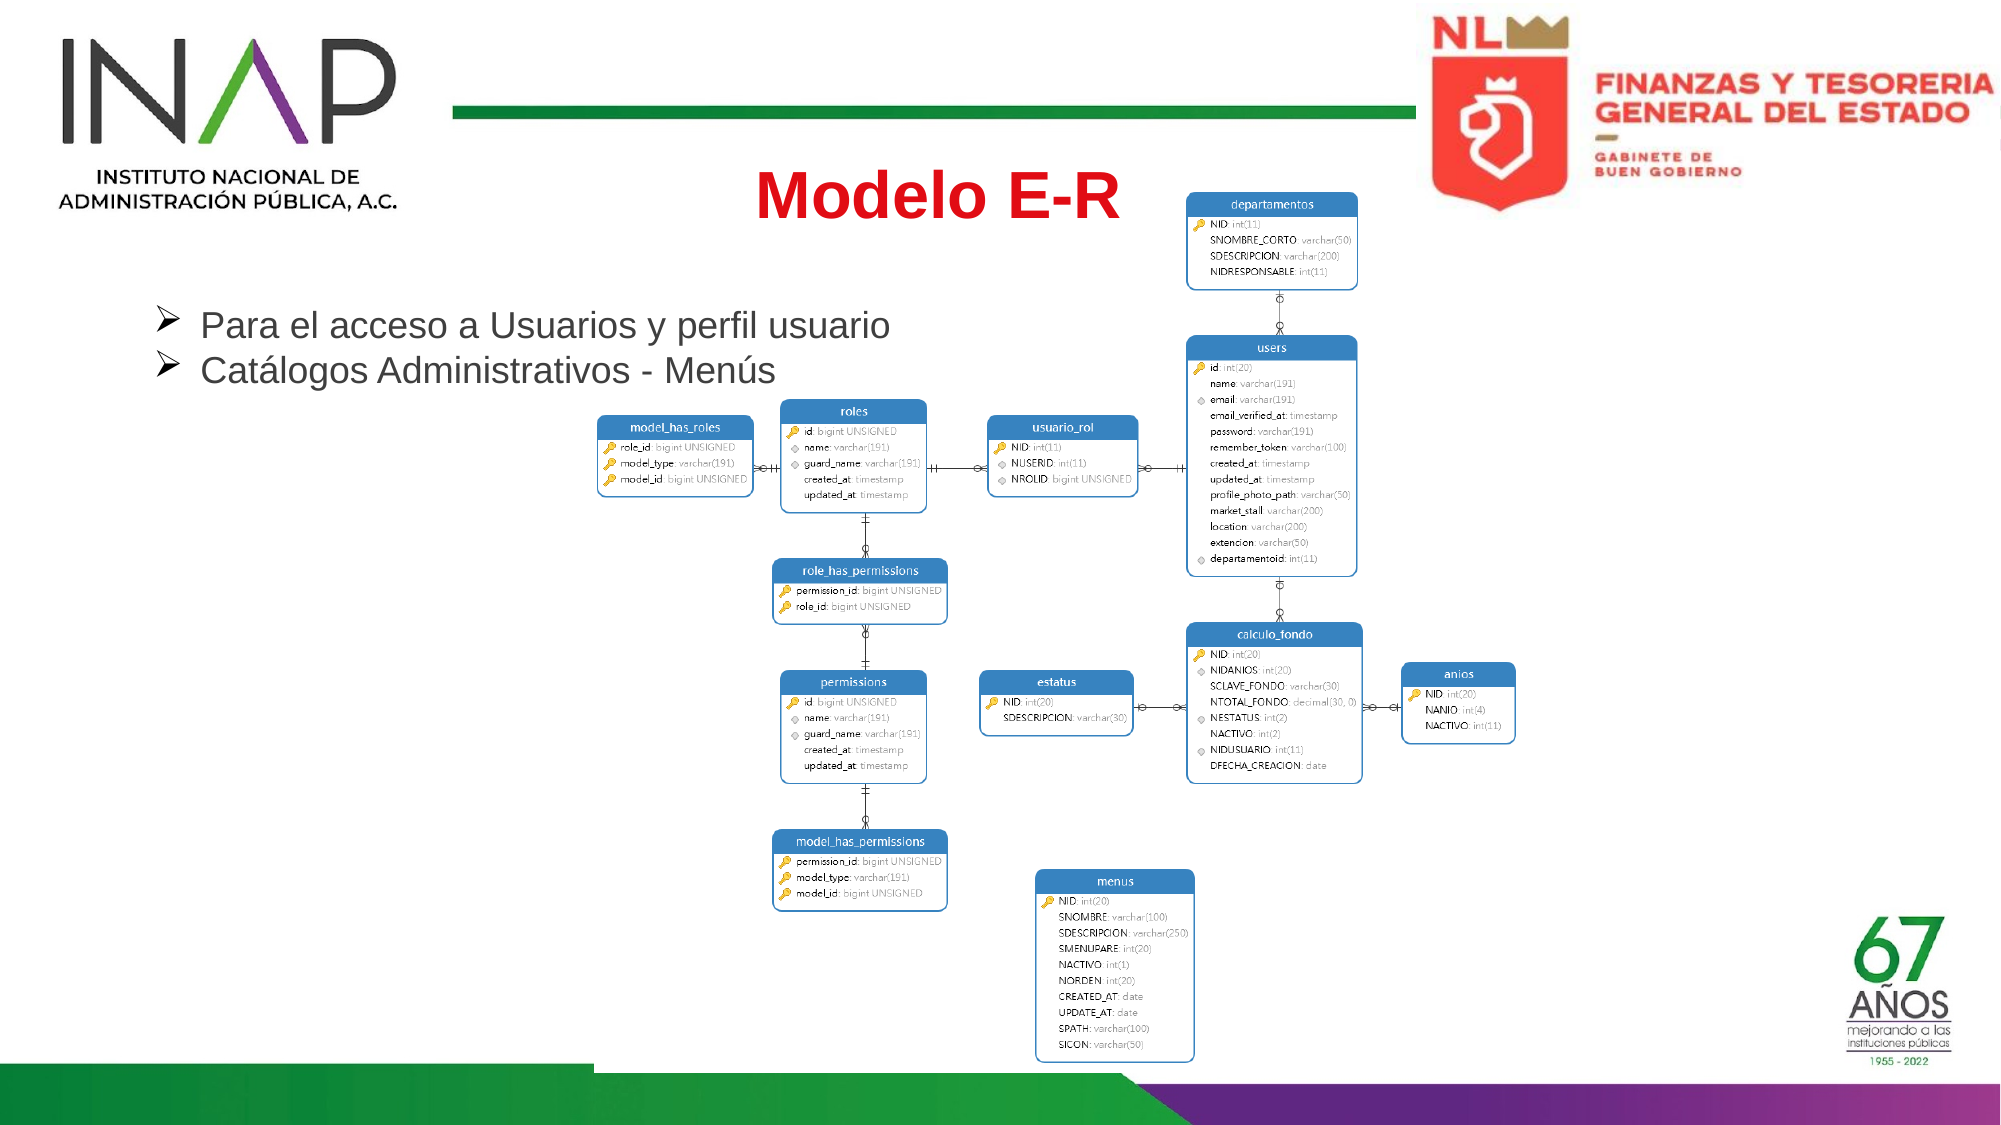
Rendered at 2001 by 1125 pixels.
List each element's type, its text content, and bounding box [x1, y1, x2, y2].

picture [0, 0, 2001, 1125]
text_box Modelo E-R [660, 144, 1218, 180]
text_box Para el acceso a Usuarios y perfil usuario Catálogos Administrativos - Menús [138, 294, 589, 444]
